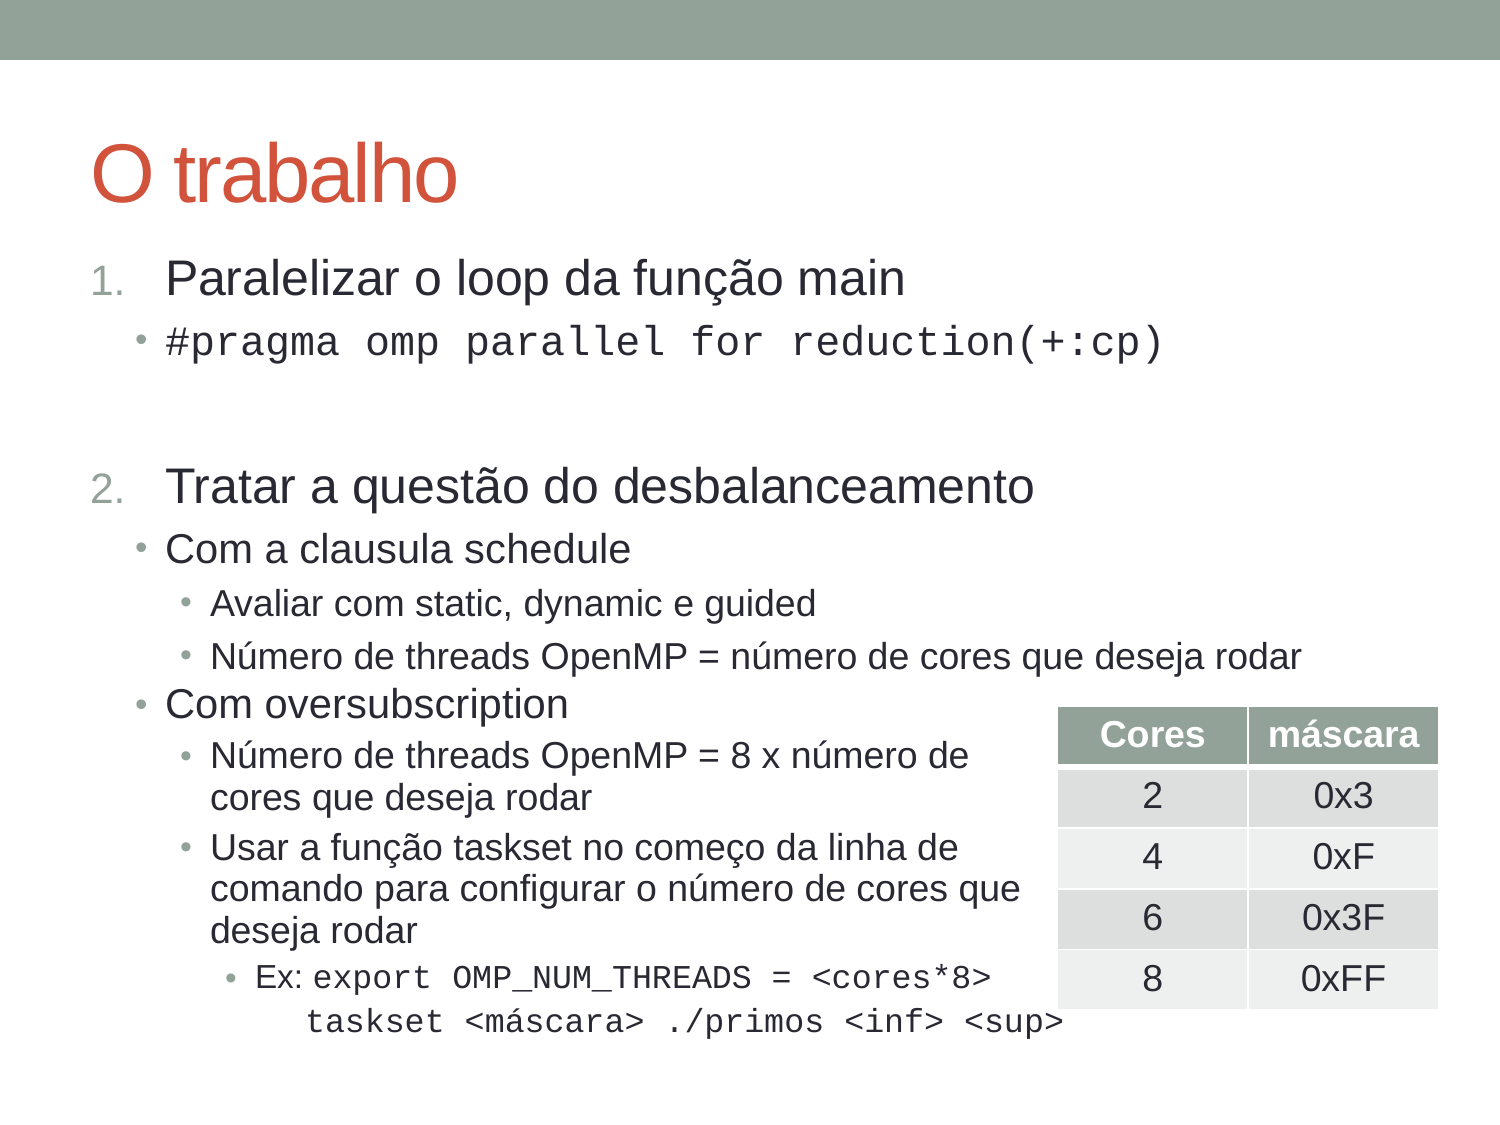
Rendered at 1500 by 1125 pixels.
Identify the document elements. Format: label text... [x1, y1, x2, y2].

table_cell 0x3 [1249, 770, 1438, 827]
table_cell 0xF [1249, 829, 1438, 888]
table_cell 4 [1084, 829, 1247, 888]
table_cell 2 [1084, 770, 1247, 827]
table_header máscara [1249, 707, 1438, 764]
table_header Cores [1084, 707, 1247, 764]
text_box Com oversubscription Número de threads OpenMP = 8 x número de cores que deseja rodar Usar a função taskset no começo da linha de comando para configurar o número de cores que deseja rodar Ex: export OMP_NUM_THREADS = <cores*8> taskset <máscara> ./primos <inf> <sup> [74, 672, 1084, 1125]
table_cell 8 [1084, 950, 1247, 1009]
table_cell 0x3F [1249, 890, 1438, 949]
table_cell 0xFF [1249, 950, 1438, 1009]
list Paralelizar o loop da função main #pragma omp parallel for reduction(+:cp) Tratar a questão do desbalanceamento Com a clausula schedule Avaliar com static, dynamic e guided Número de threads OpenMP = número de cores que deseja rodar [75, 238, 1425, 702]
title O trabalho [75, 87, 1425, 238]
table_cell 6 [1084, 890, 1247, 949]
